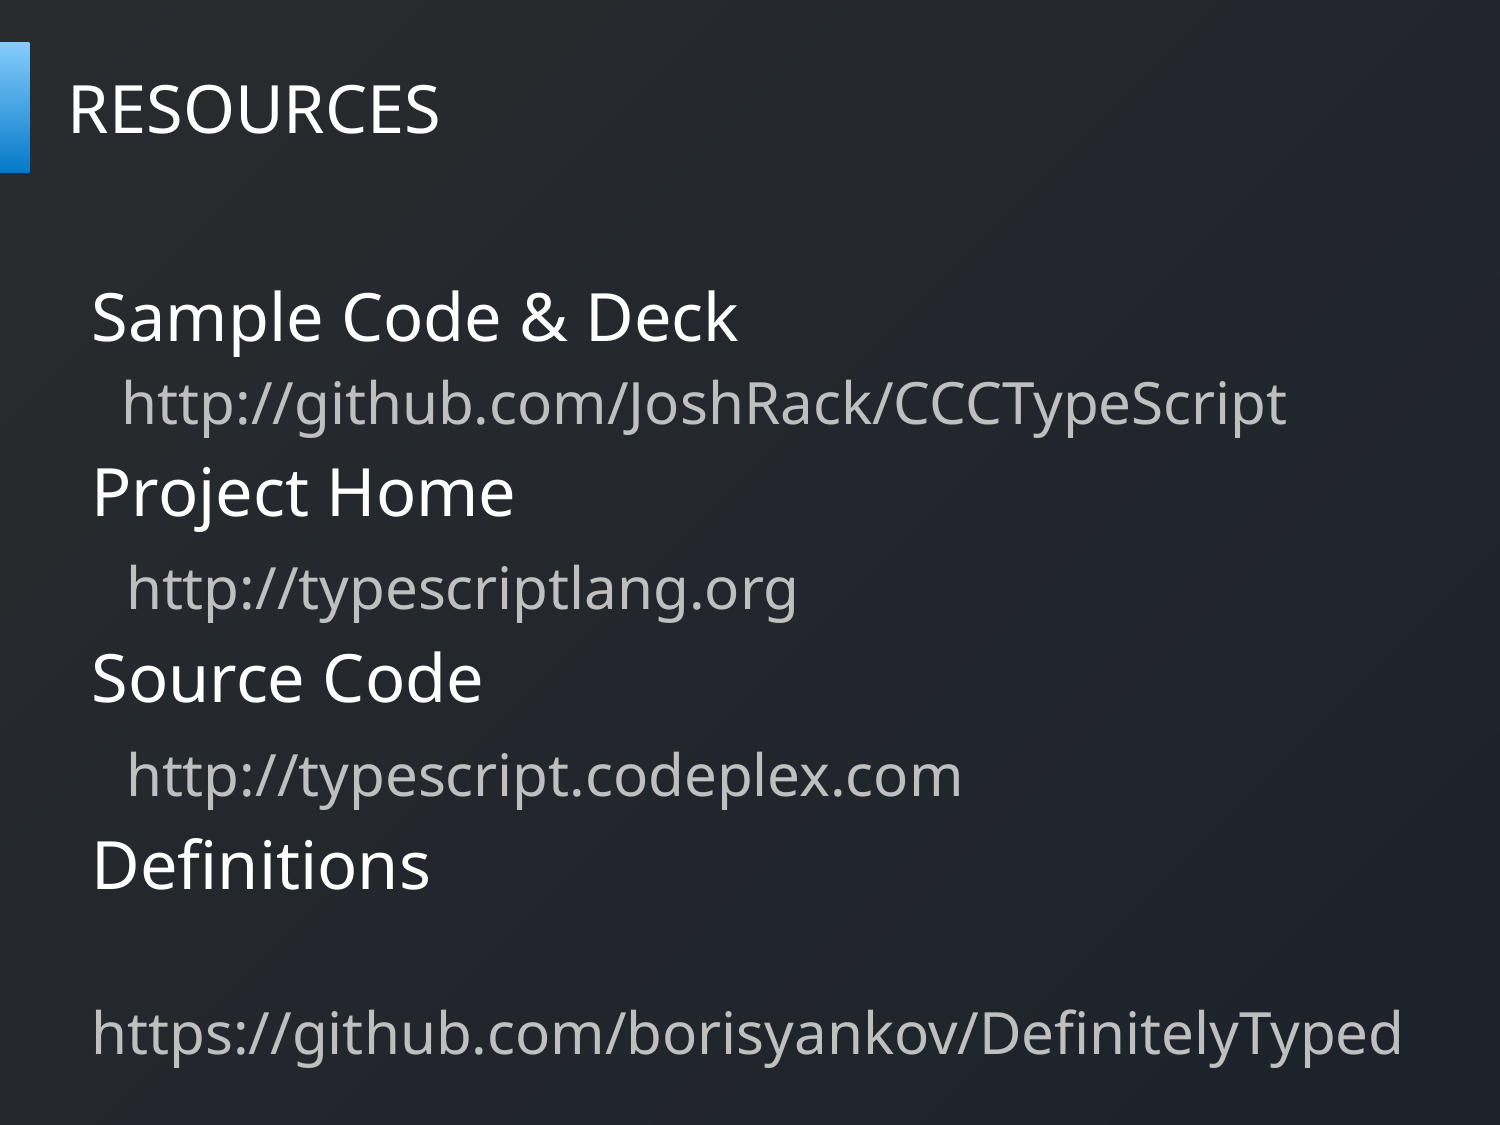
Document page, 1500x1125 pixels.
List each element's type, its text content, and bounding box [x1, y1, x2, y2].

title RESOURCES [53, 42, 1117, 171]
list Sample Code & Deck http://github.com/JoshRack/CCCTypeScript Project Home http://typescriptlang.org Source Code http://typescript.codeplex.com Definitions https://github.com/borisyankov/DefinitelyTyped [76, 267, 1427, 1010]
